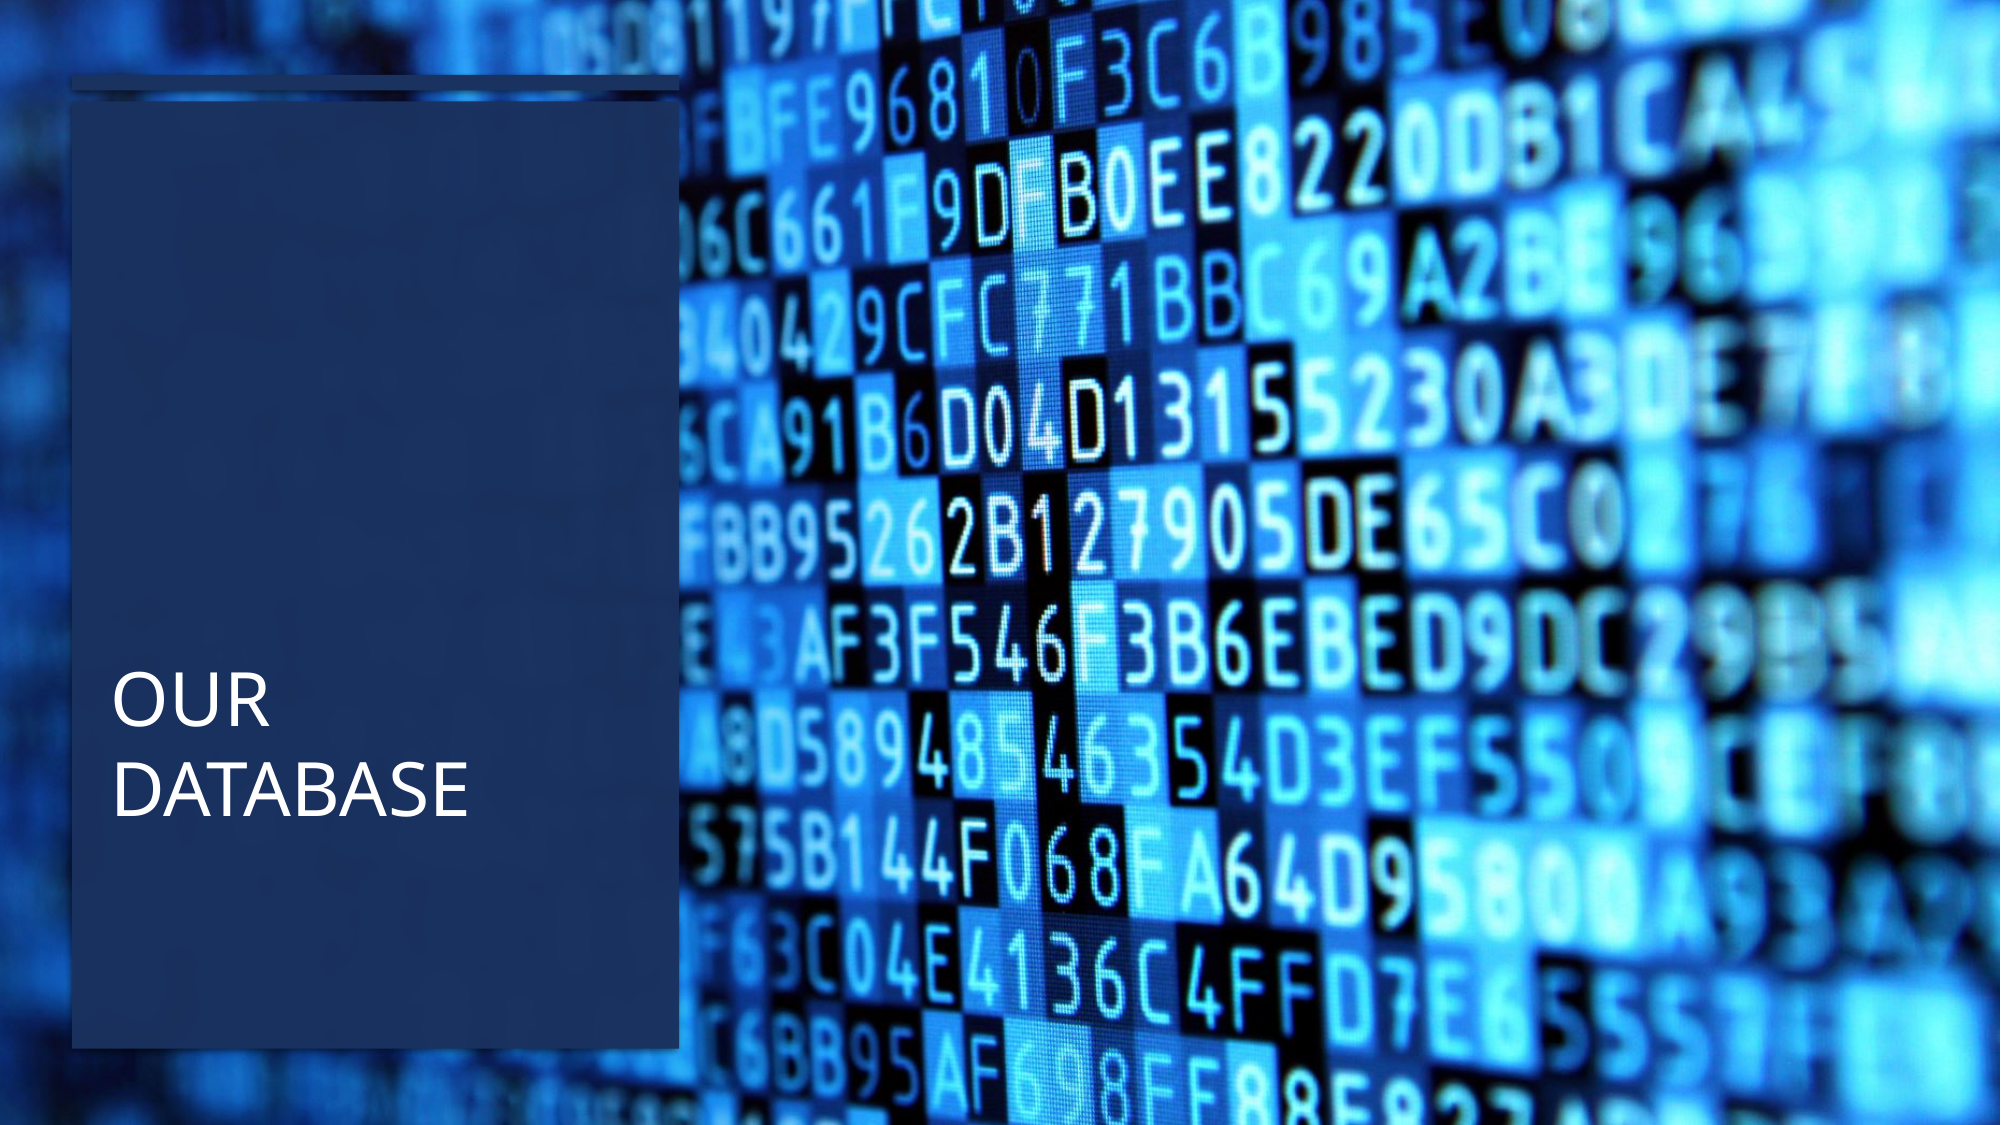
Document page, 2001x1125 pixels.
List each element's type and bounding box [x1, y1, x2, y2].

picture [0, 0, 2000, 1125]
text_box [71, 74, 680, 1049]
